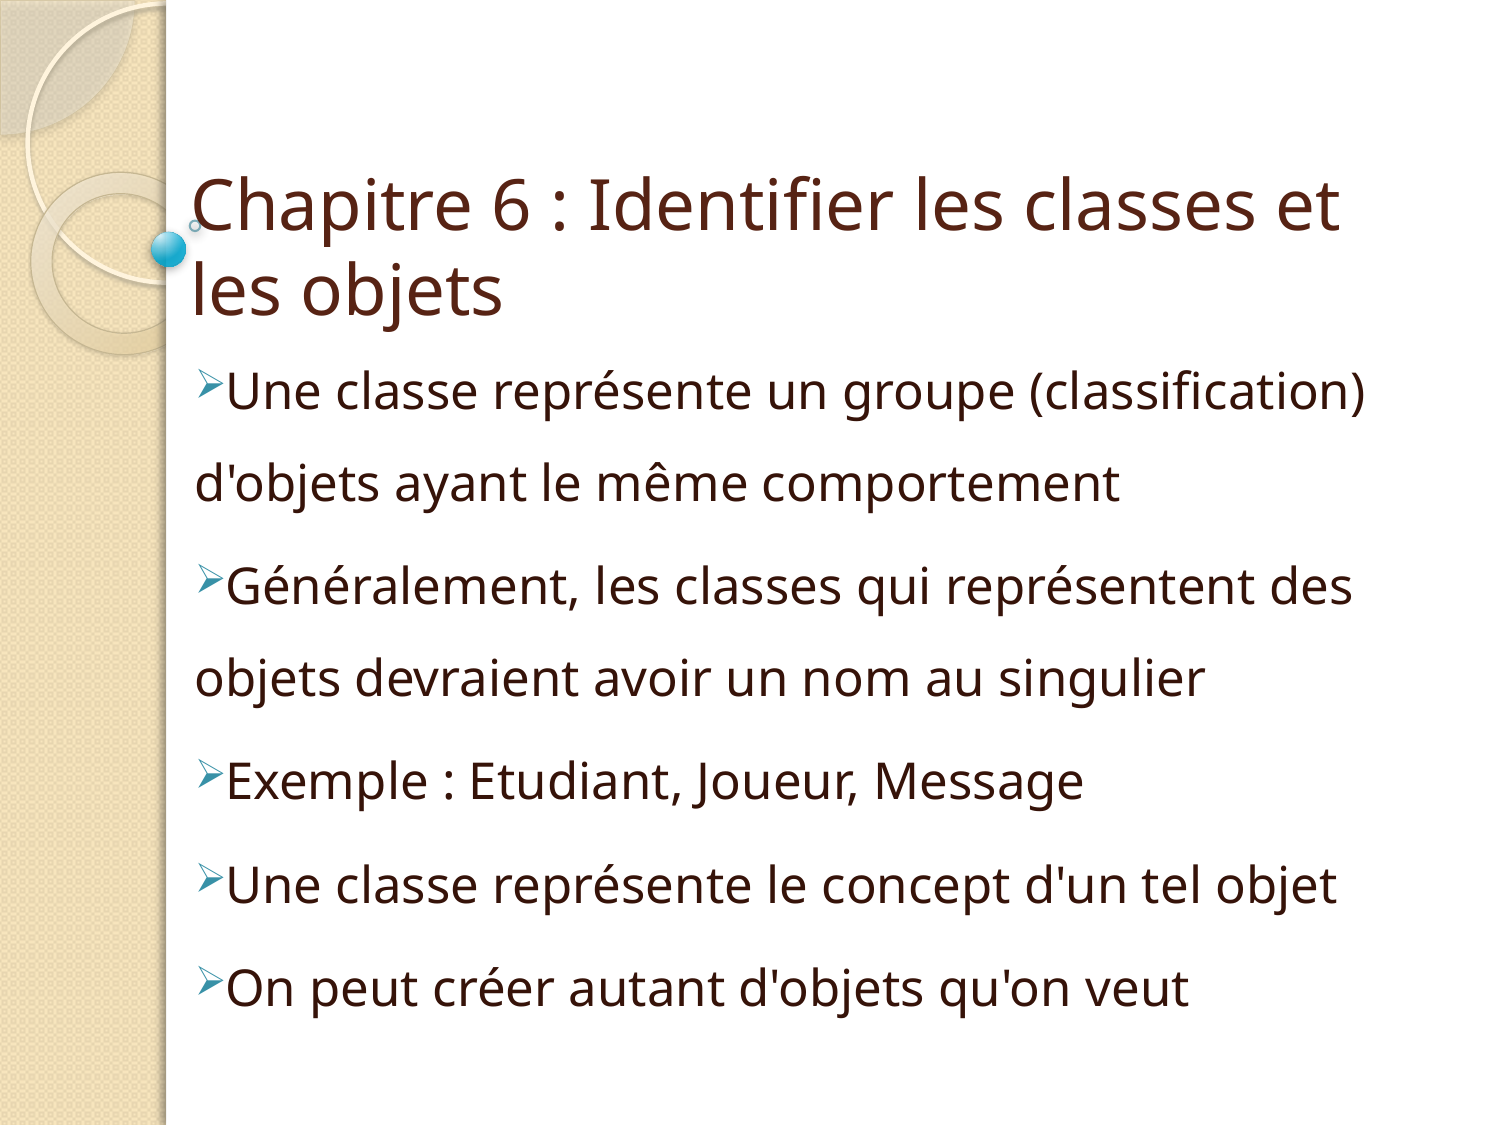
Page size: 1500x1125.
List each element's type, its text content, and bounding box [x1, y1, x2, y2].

title Chapitre 6 : Identifier les classes et les objets [175, 152, 1370, 328]
subtitle Une classe représente un groupe (classification) d'objets ayant le même comportement Généralement, les classes qui représentent des objets devraient avoir un nom au singulier Exemple : Etudiant, Joueur, Message Une classe représente le concept d'un tel objet On peut créer autant d'objets qu'on veut [175, 328, 1383, 1102]
